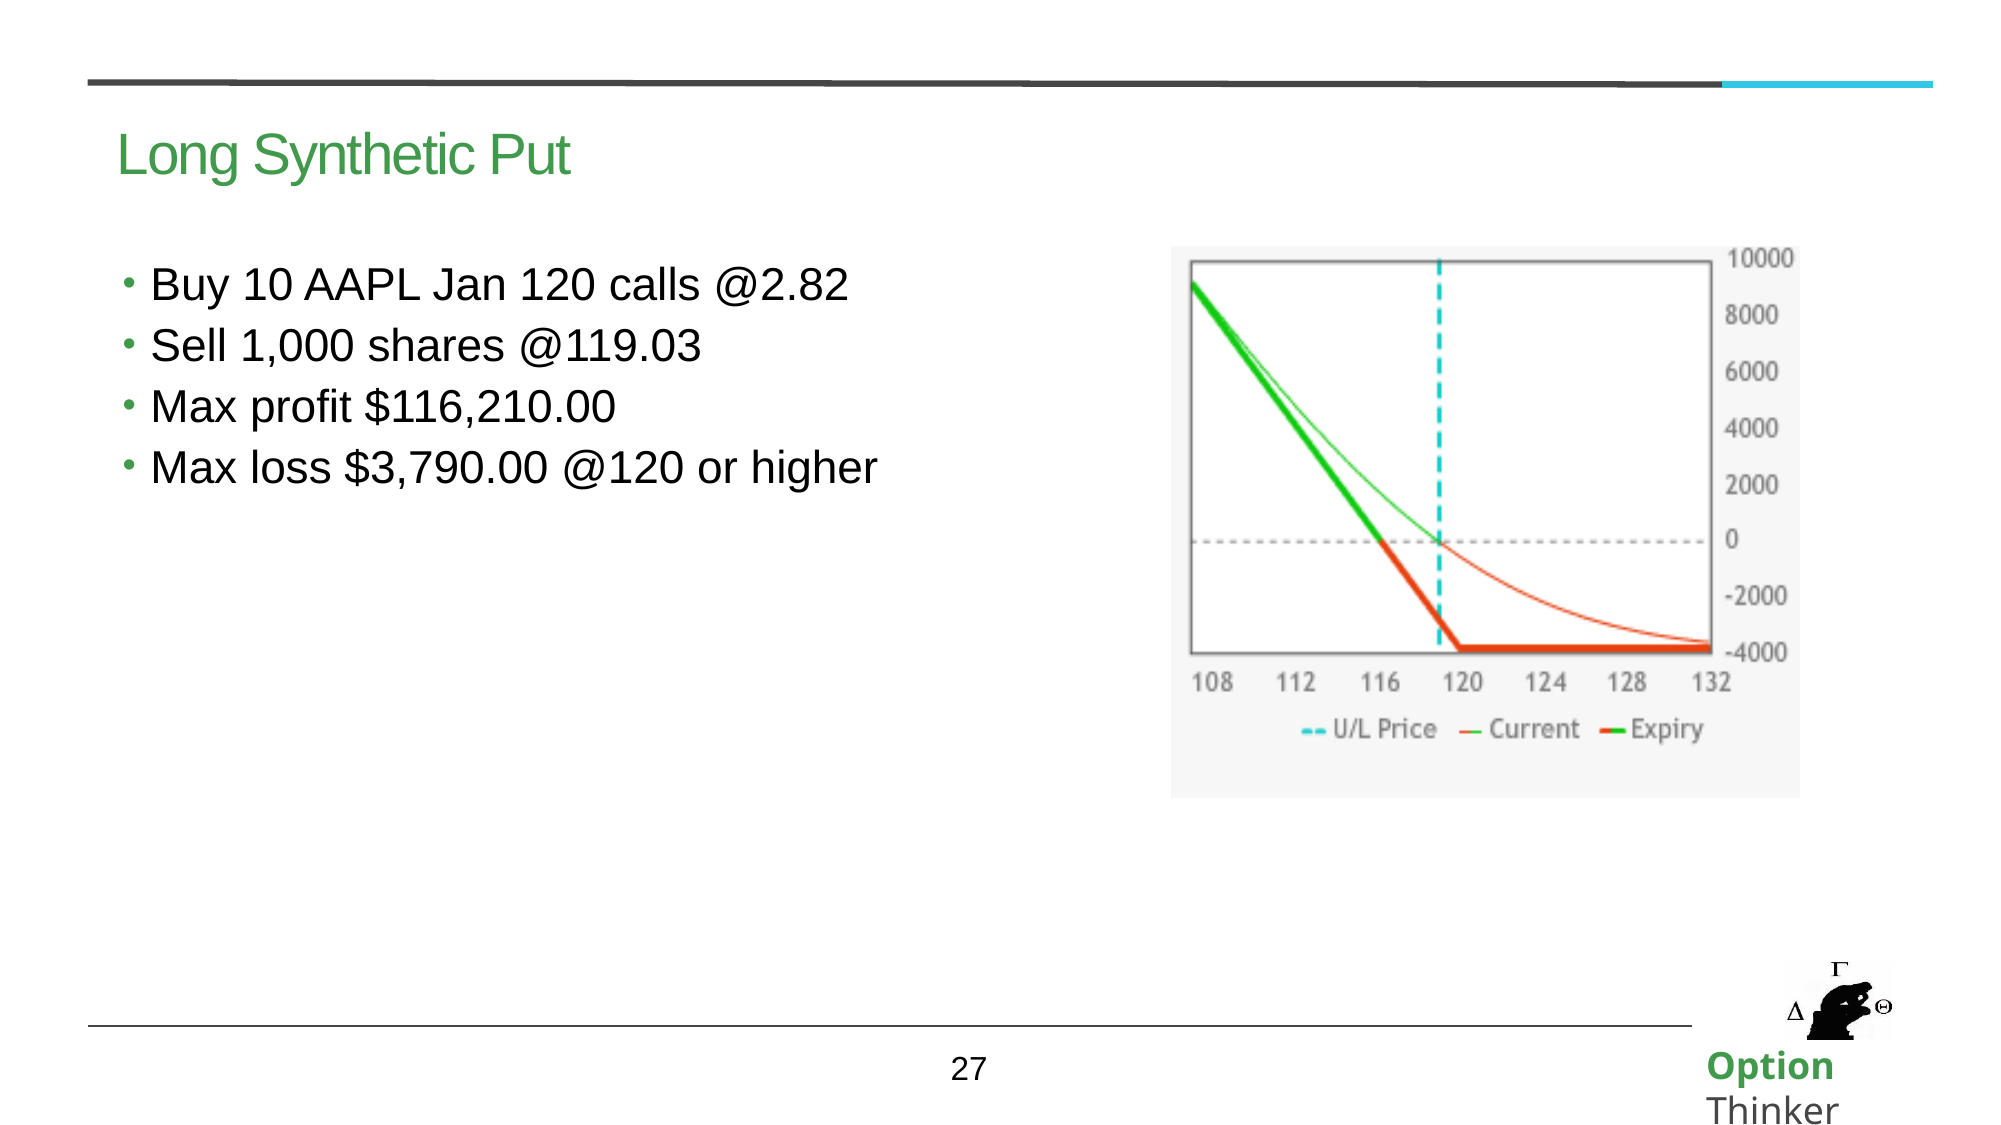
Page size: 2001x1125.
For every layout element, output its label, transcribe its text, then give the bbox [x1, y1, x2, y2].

picture [1170, 246, 1801, 798]
title Long Synthetic Put [101, 102, 1902, 199]
picture [1785, 961, 1893, 1040]
list Buy 10 AAPL Jan 120 calls @2.82 Sell 1,000 shares @119.03 Max profit $116,210.00 Max loss $3,790.00 @120 or higher [107, 247, 990, 1003]
